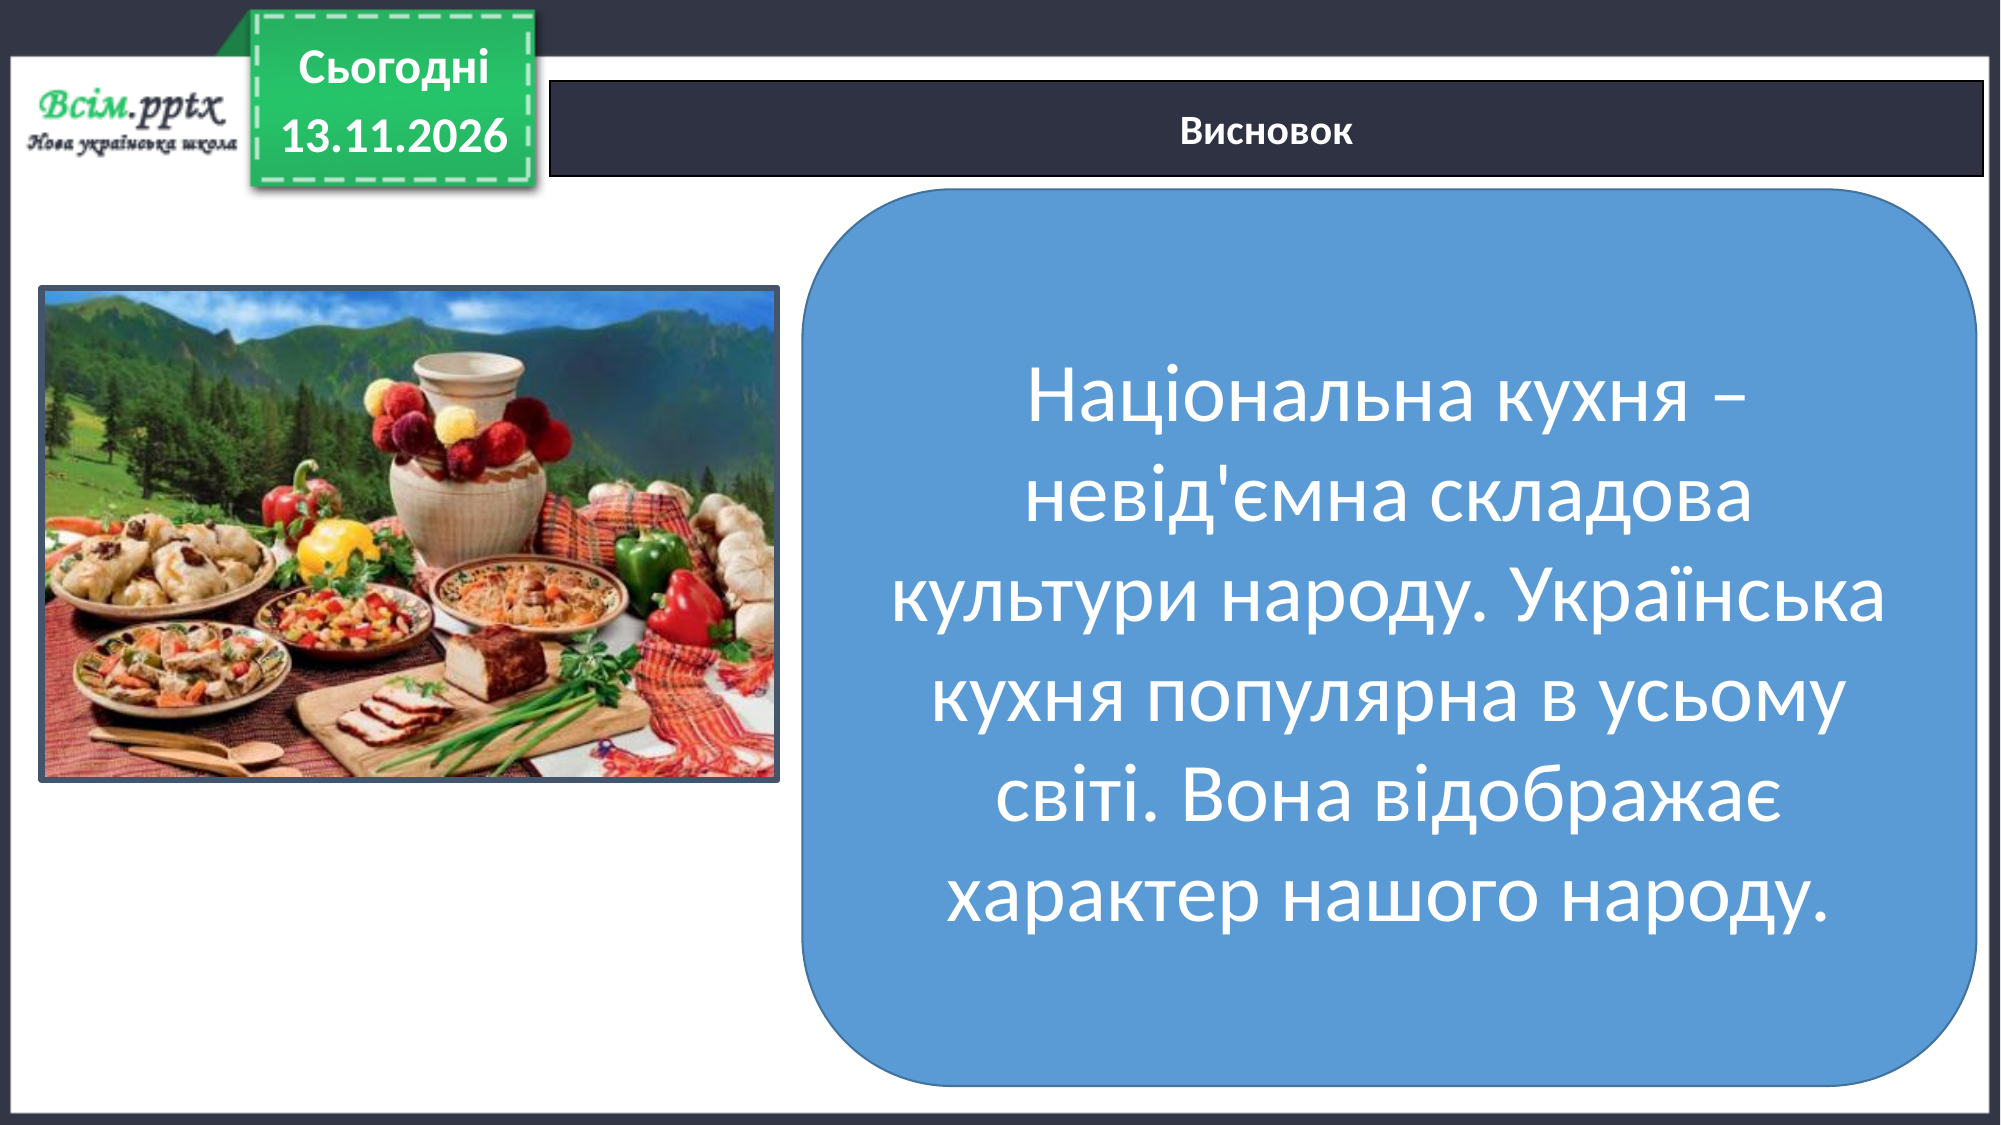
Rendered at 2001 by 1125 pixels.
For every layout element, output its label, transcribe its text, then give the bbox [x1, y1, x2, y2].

text_box Висновок [549, 80, 1984, 177]
picture [0, 0, 2001, 1125]
text_box 04.04.2022 [263, 101, 524, 164]
text_box Національна кухня – невід'ємна складова культури народу. Українська кухня популярна в усьому світі. Вона відображає характер нашого народу. [801, 188, 1978, 1088]
text_box Сьогодні [284, 26, 535, 101]
